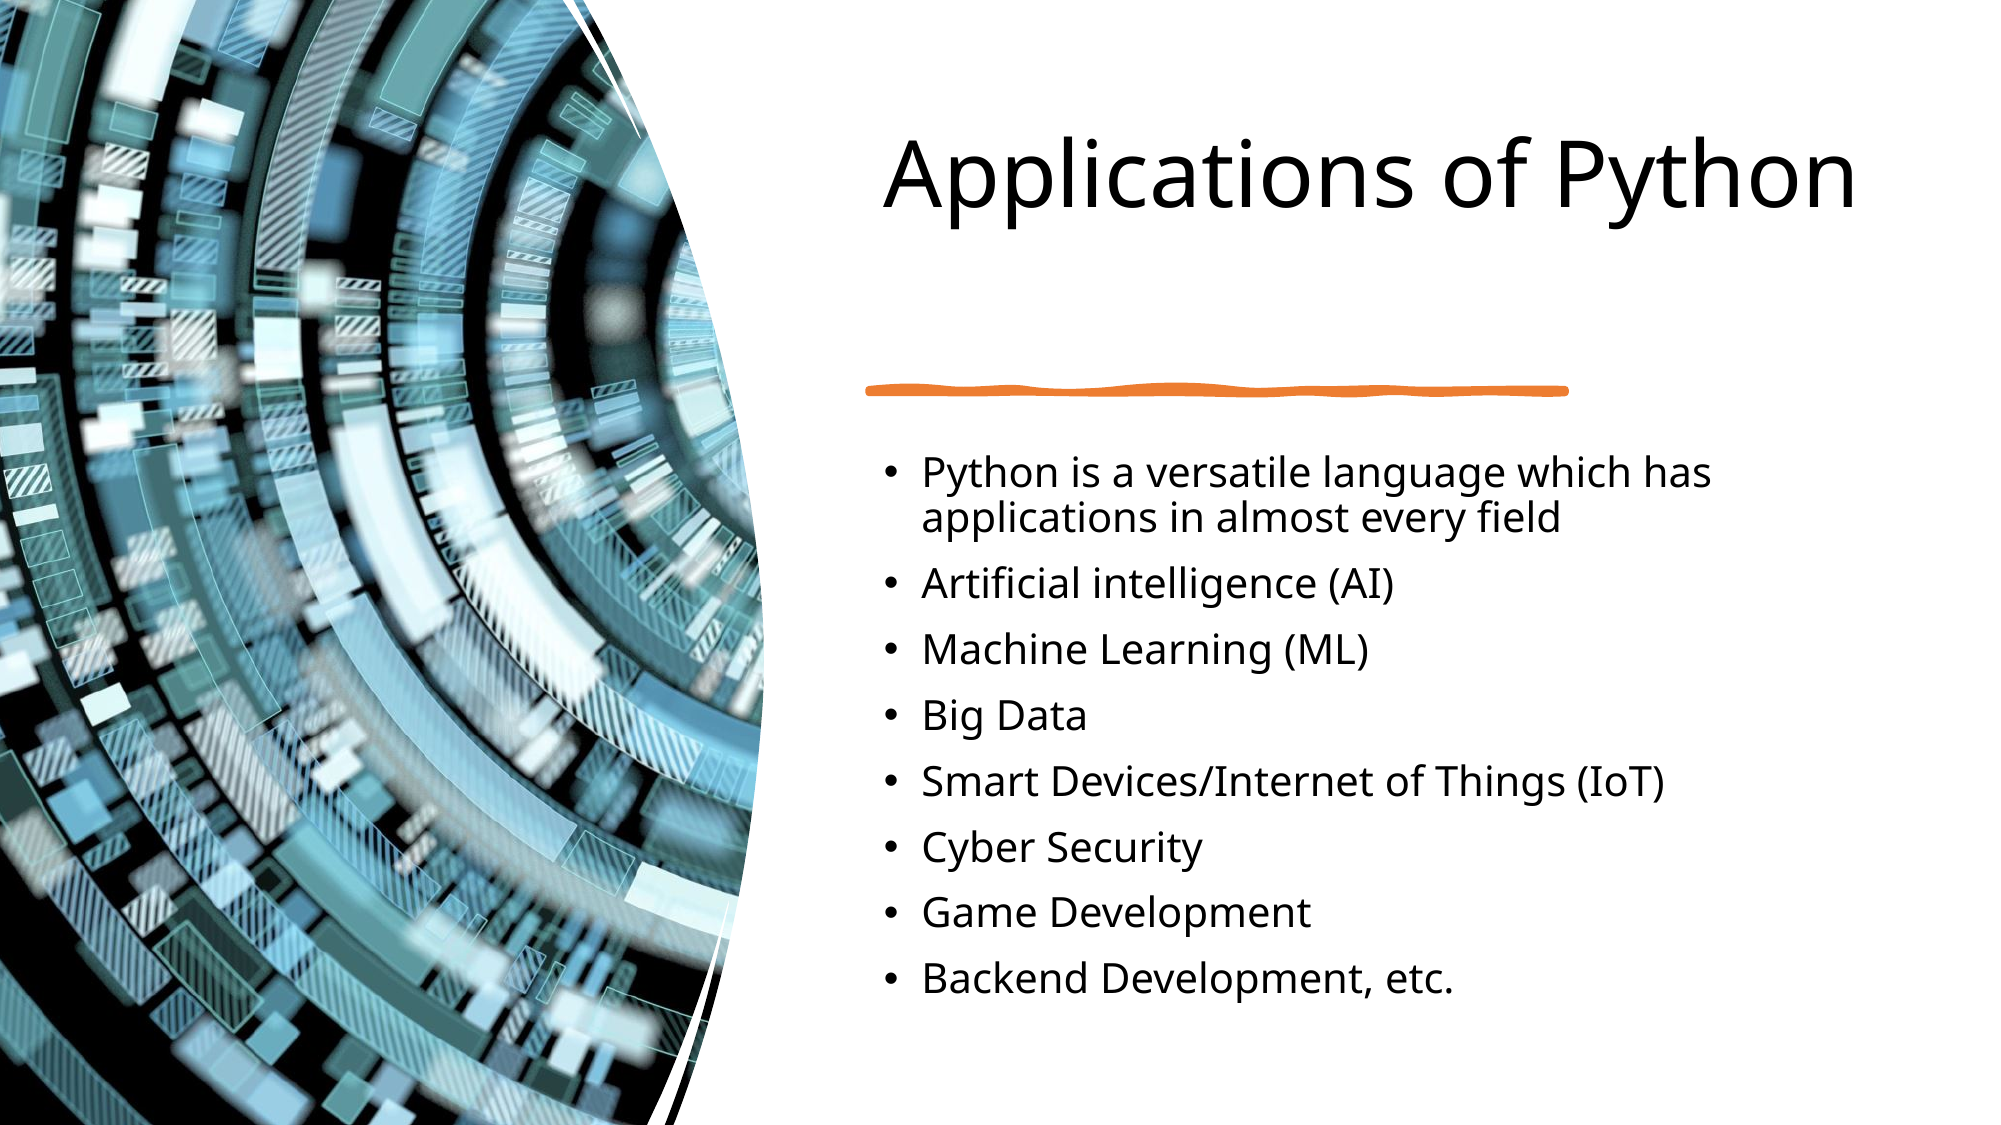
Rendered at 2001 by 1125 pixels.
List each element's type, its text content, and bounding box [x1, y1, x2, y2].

list Python is a versatile language which has applications in almost every field Artificial intelligence (AI) Machine Learning (ML) Big Data Smart Devices/Internet of Things (IoT) Cyber Security Game Development Backend Development, etc. [869, 443, 1895, 1016]
picture [0, 0, 764, 1125]
text_box [764, 0, 2000, 1125]
text_box [867, 385, 1567, 396]
title Applications of Python [869, 53, 1895, 347]
